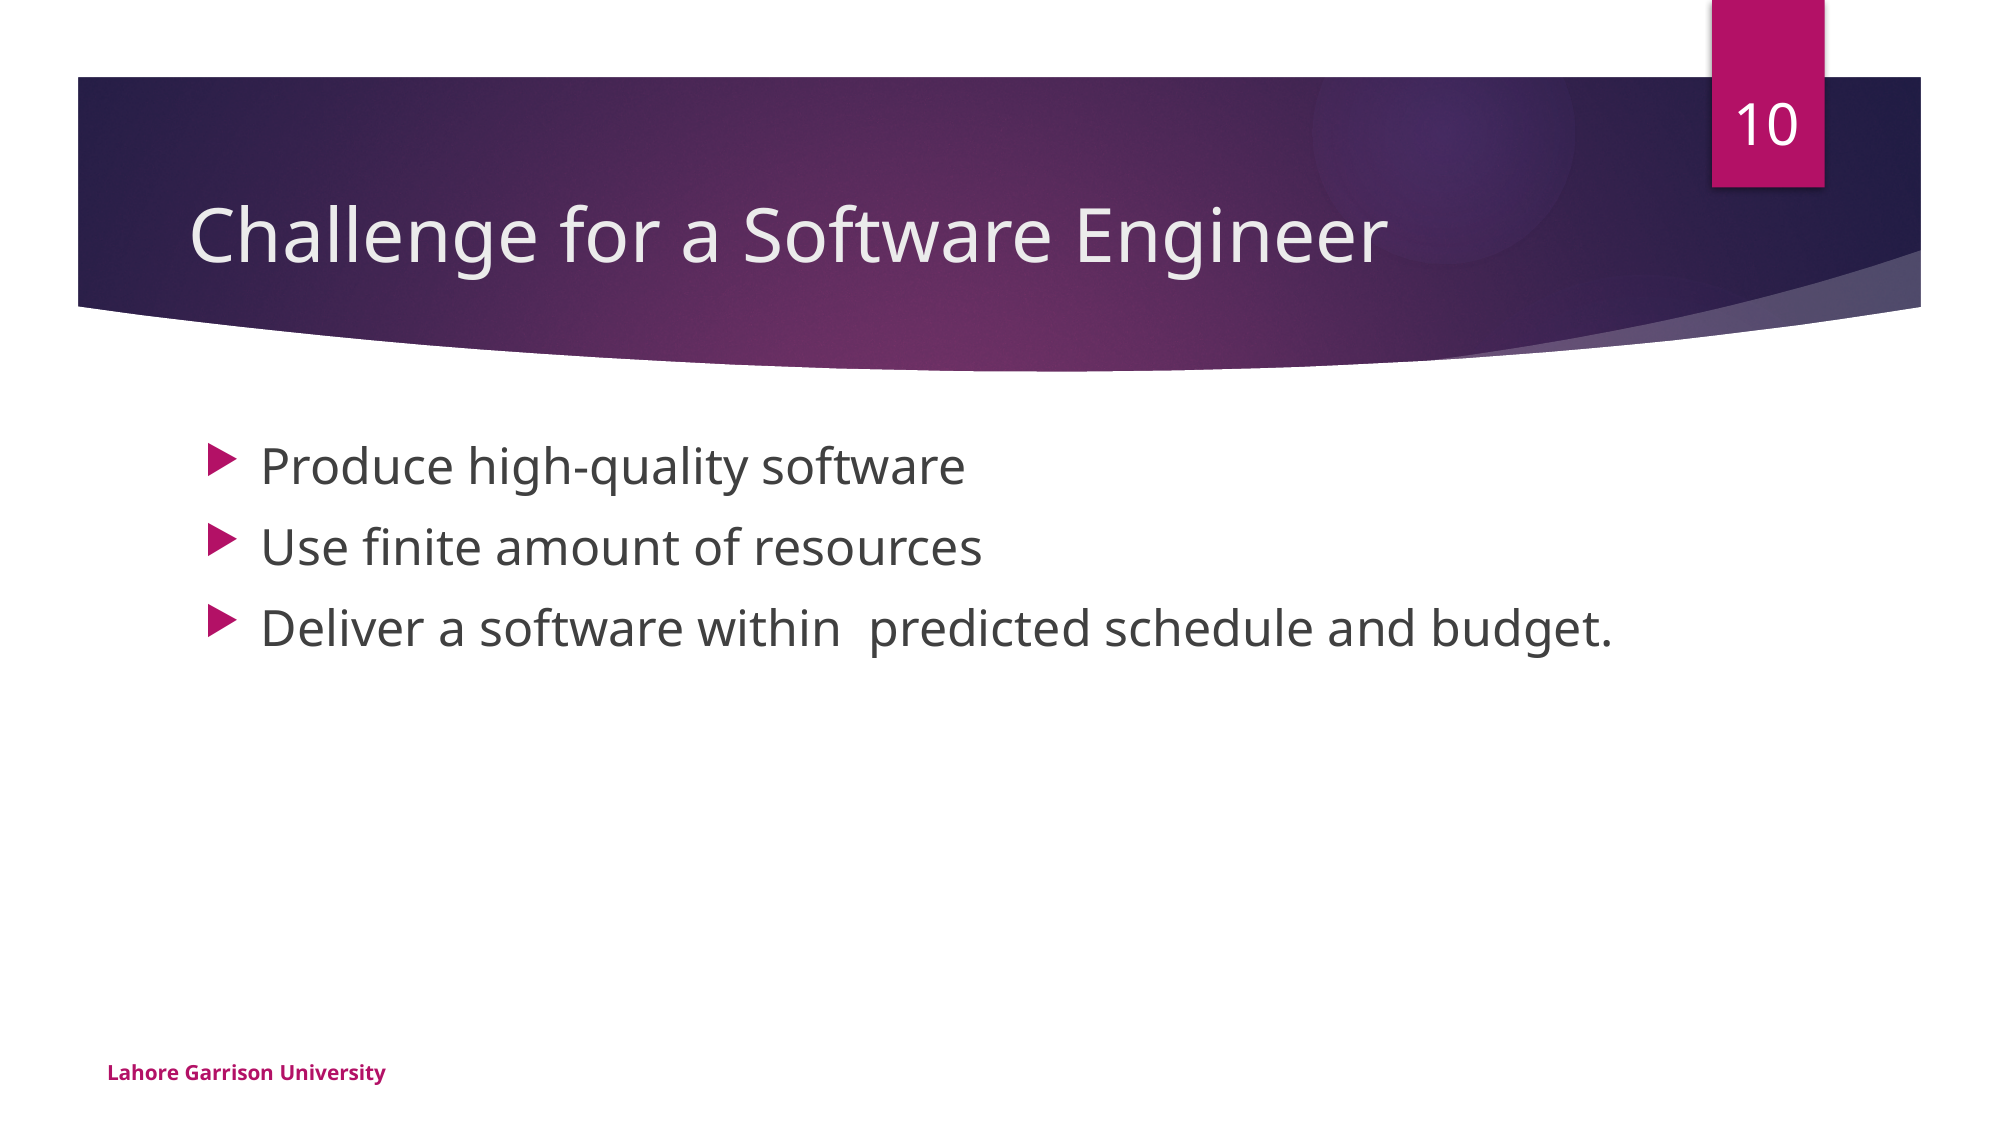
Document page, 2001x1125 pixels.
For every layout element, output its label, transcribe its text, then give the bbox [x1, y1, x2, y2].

footer Lahore Garrison University [92, 1048, 726, 1099]
list Produce high-quality software Use finite amount of resources Deliver a software within predicted schedule and budget. [189, 427, 1638, 988]
slide_number 10 [1698, 48, 1836, 175]
title Challenge for a Software Engineer [173, 174, 1611, 291]
